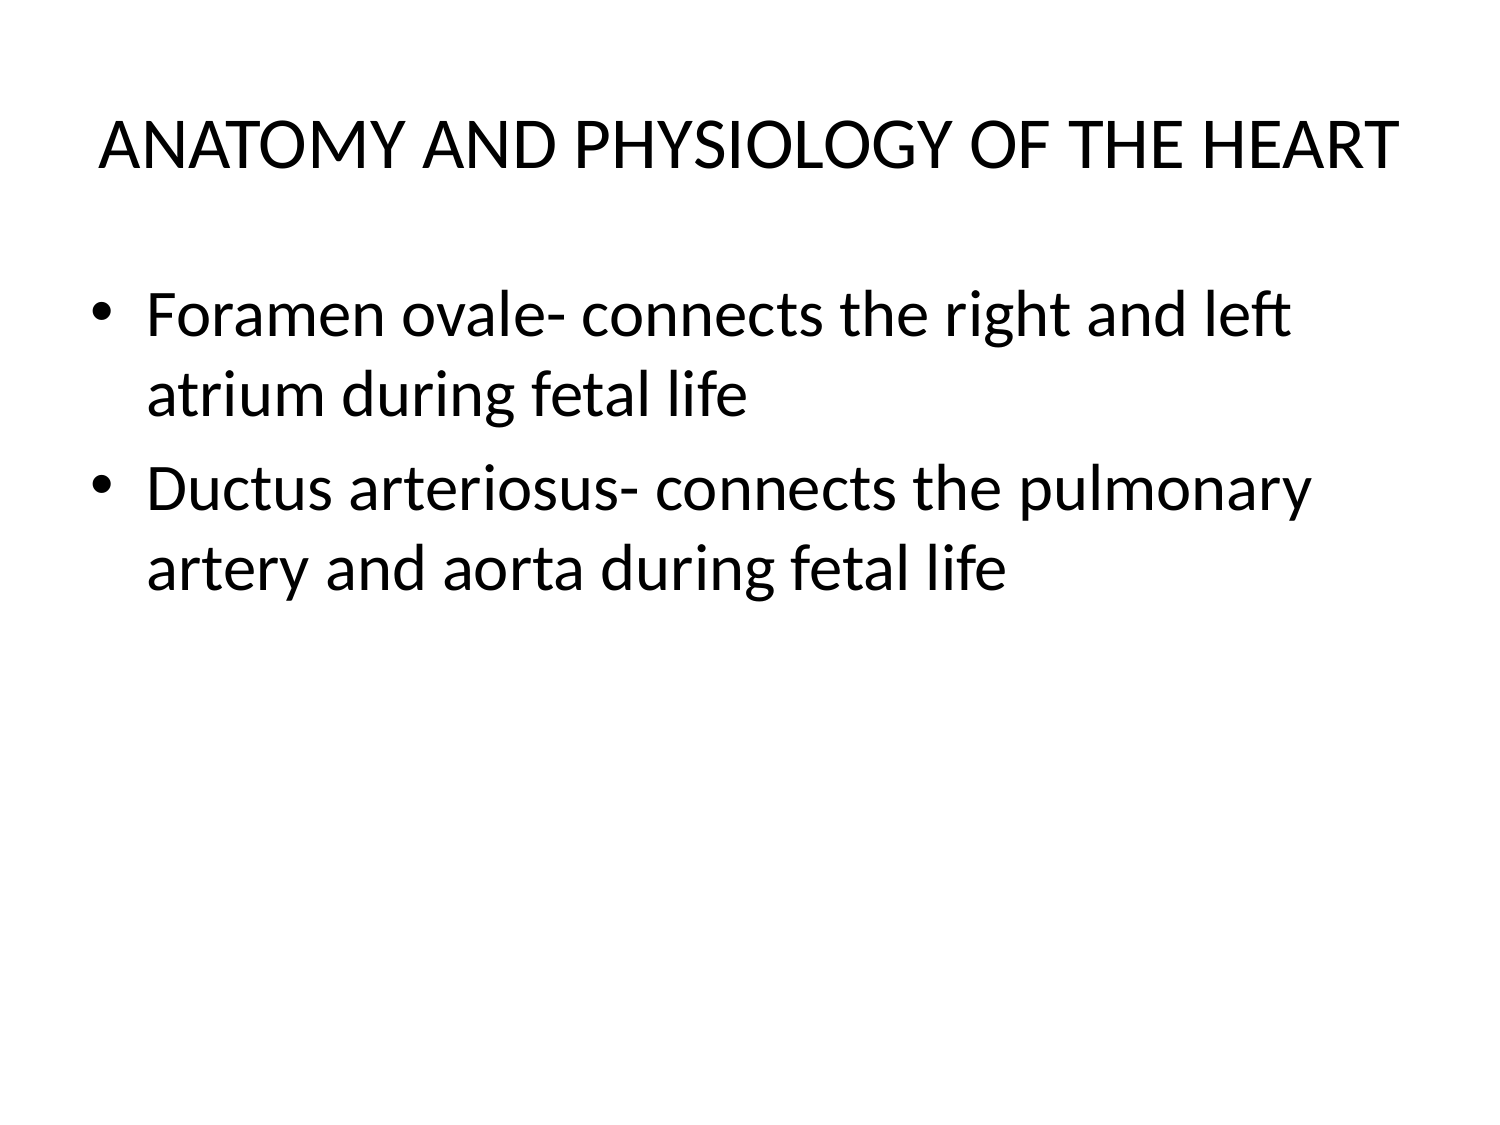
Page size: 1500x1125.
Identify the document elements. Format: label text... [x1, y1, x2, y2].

title ANATOMY AND PHYSIOLOGY OF THE HEART [75, 45, 1425, 233]
list Foramen ovale- connects the right and left atrium during fetal life Ductus arteriosus- connects the pulmonary artery and aorta during fetal life [75, 262, 1425, 1005]
